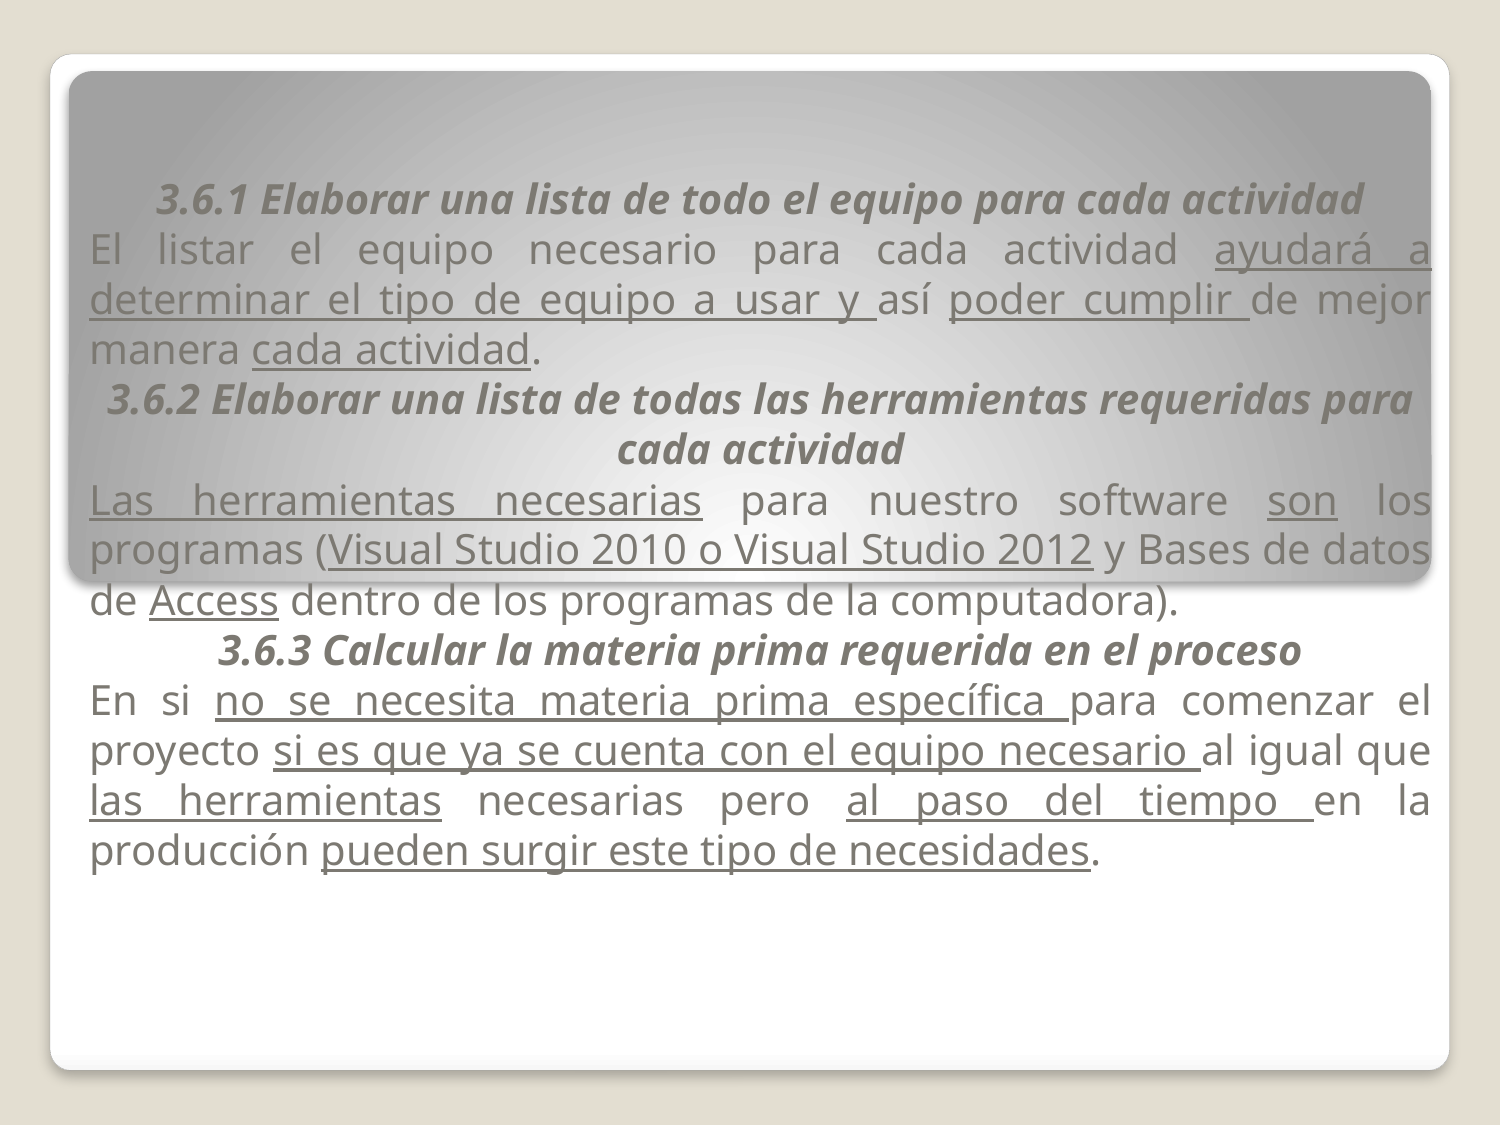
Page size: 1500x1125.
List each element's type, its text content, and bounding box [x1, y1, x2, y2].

subtitle 3.6.1 Elaborar una lista de todo el equipo para cada actividad El listar el equipo necesario para cada actividad ayudará a determinar el tipo de equipo a usar y así poder cumplir de mejor manera cada actividad. 3.6.2 Elaborar una lista de todas las herramientas requeridas para cada actividad Las herramientas necesarias para nuestro software son los programas (Visual Studio 2010 o Visual Studio 2012 y Bases de datos de Access dentro de los programas de la computadora). 3.6.3 Calcular la materia prima requerida en el proceso En si no se necesita materia prima específica para comenzar el proyecto si es que ya se cuenta con el equipo necesario al igual que las herramientas necesarias pero al paso del tiempo en la producción pueden surgir este tipo de necesidades. [53, 172, 1447, 988]
